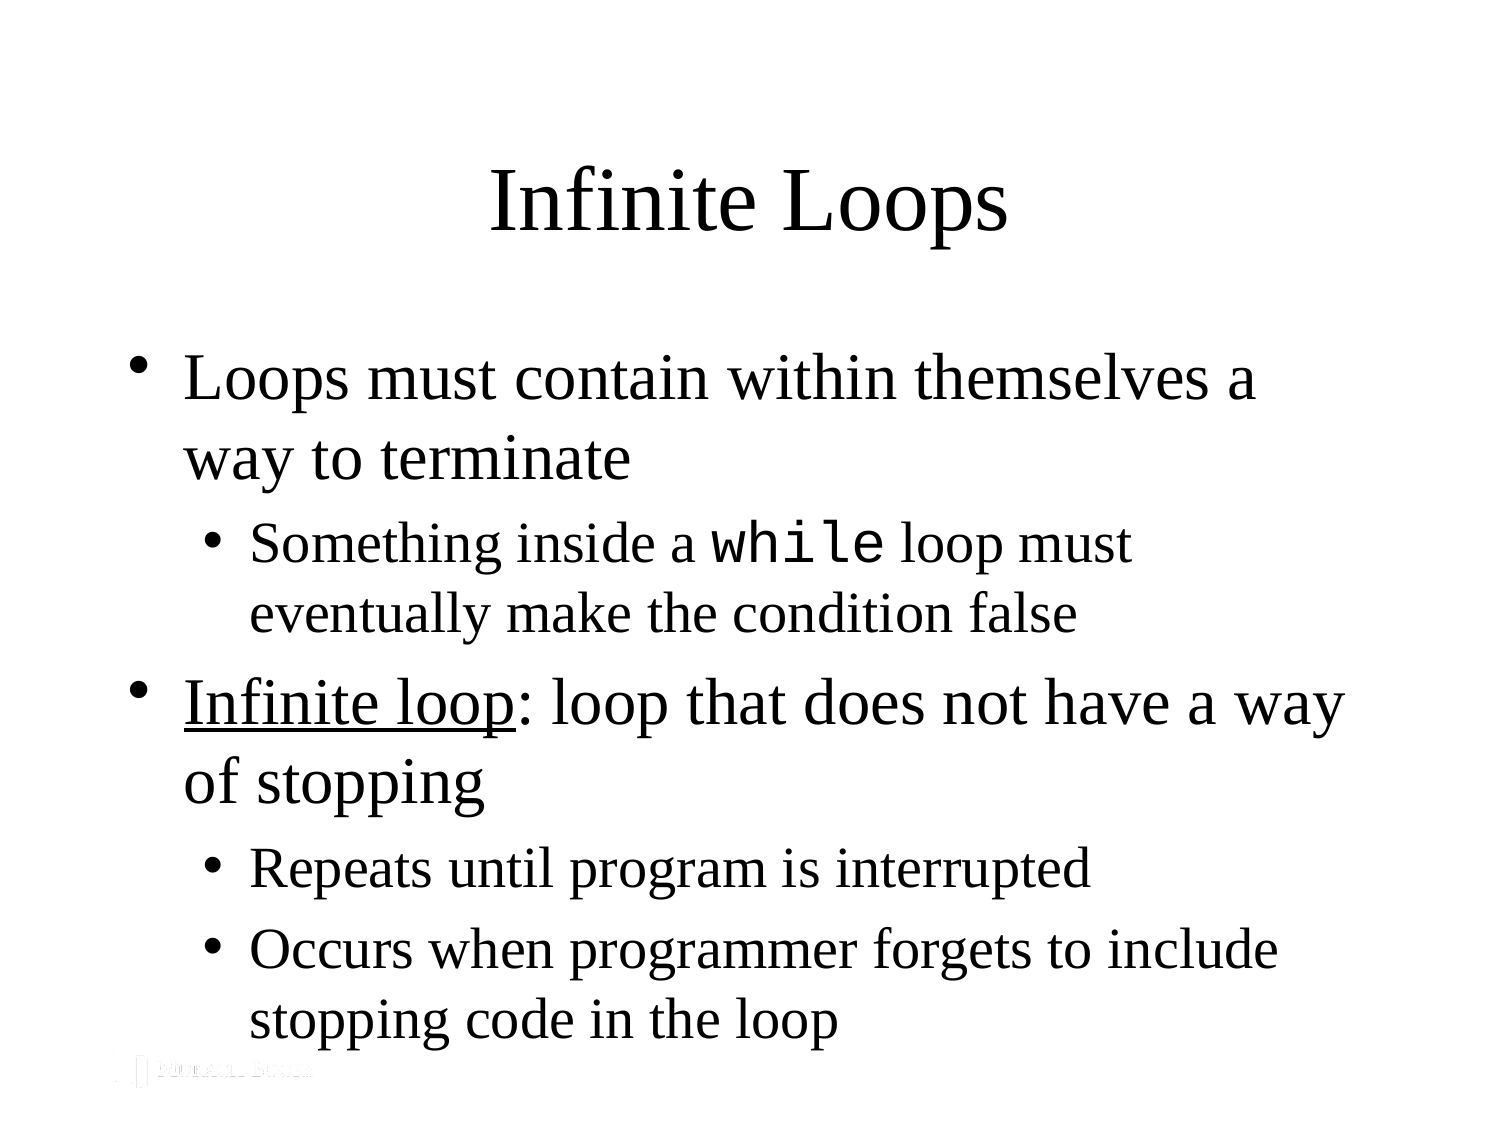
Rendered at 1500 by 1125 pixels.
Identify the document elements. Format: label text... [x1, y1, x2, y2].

list Loops must contain within themselves a way to terminate Something inside a while loop must eventually make the condition false Infinite loop: loop that does not have a way of stopping Repeats until program is interrupted Occurs when programmer forgets to include stopping code in the loop [112, 324, 1388, 1000]
picture [111, 1049, 313, 1088]
title Infinite Loops [112, 99, 1388, 288]
